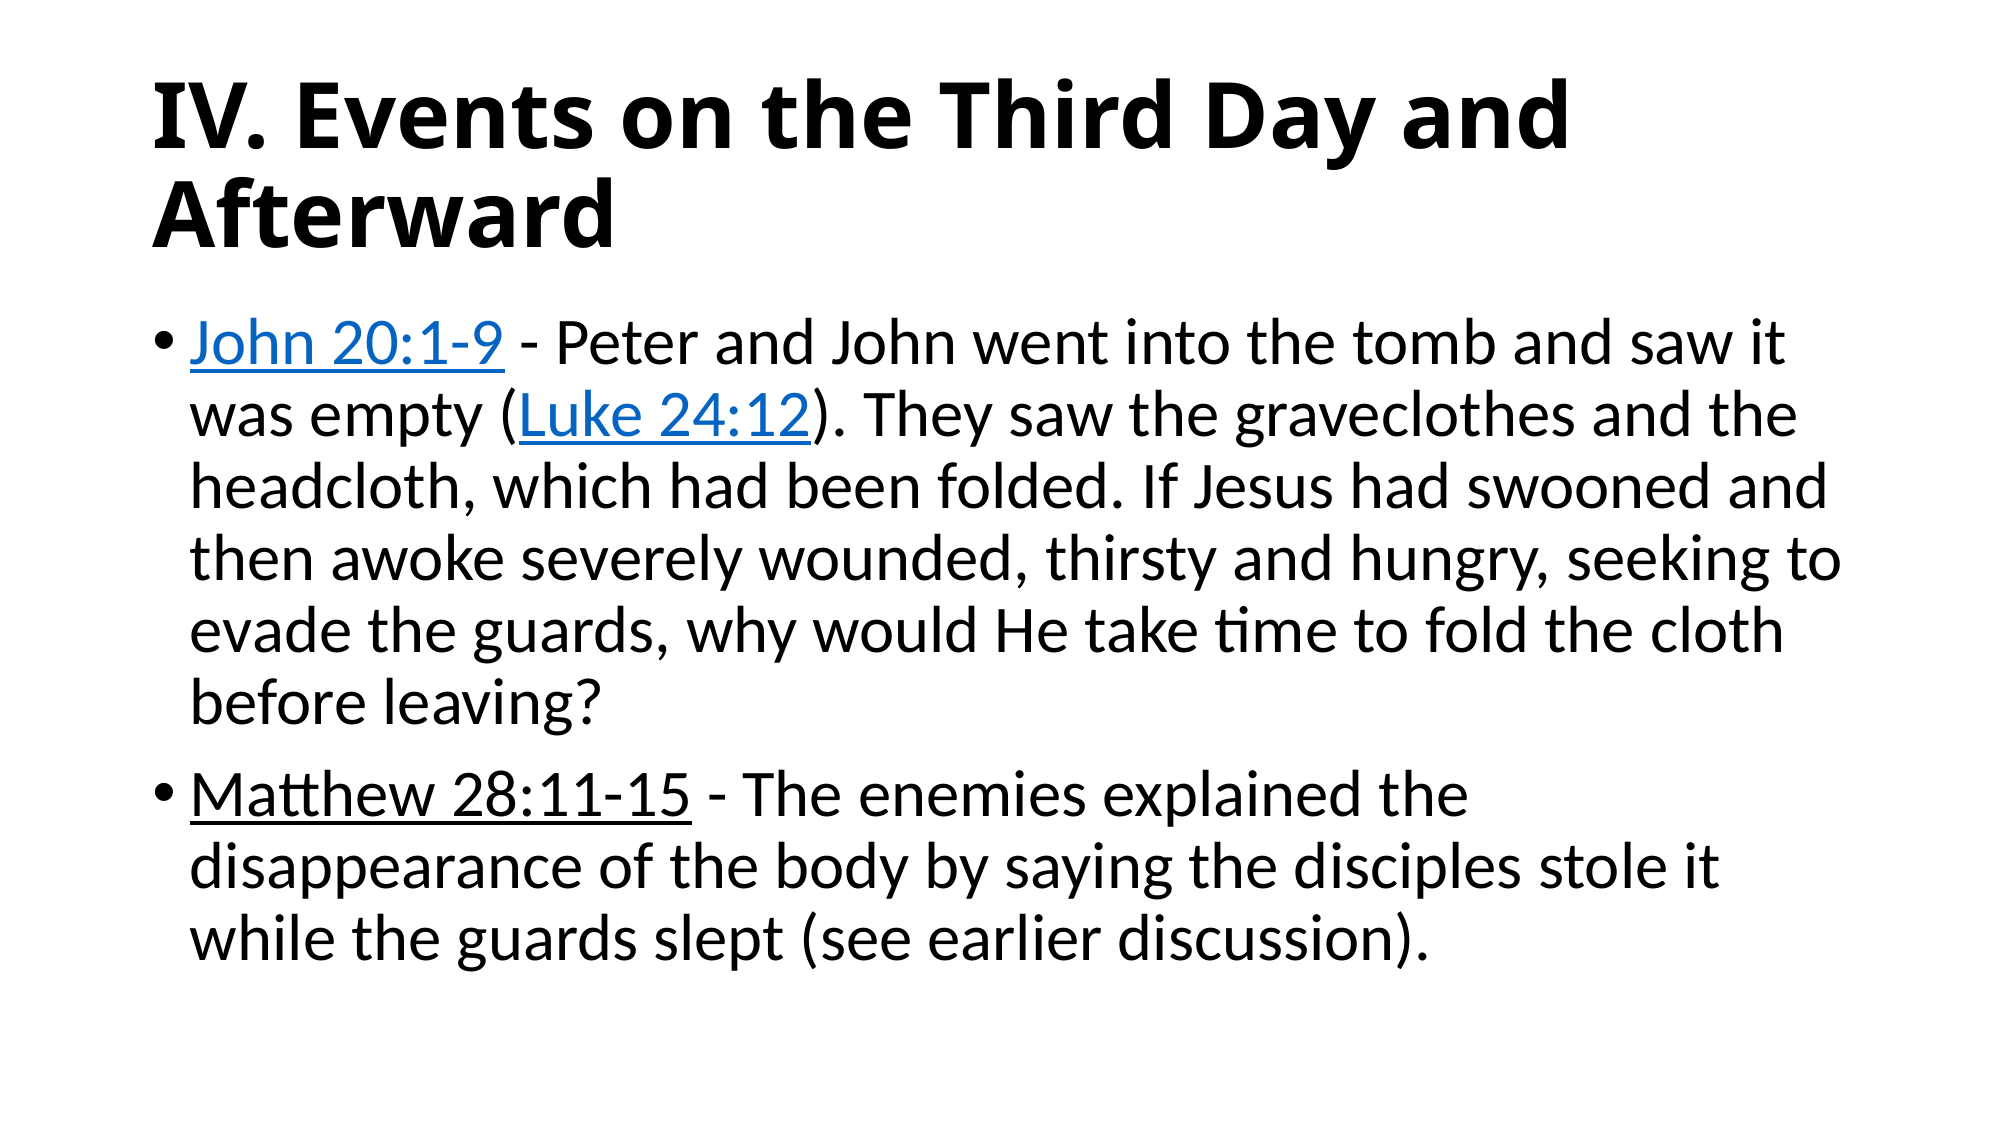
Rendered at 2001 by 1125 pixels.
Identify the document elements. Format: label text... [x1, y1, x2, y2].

title IV. Events on the Third Day and Afterward [137, 59, 1863, 278]
list John 20:1-9 - Peter and John went into the tomb and saw it was empty (Luke 24:12). They saw the graveclothes and the headcloth, which had been folded. If Jesus had swooned and then awoke severely wounded, thirsty and hungry, seeking to evade the guards, why would He take time to fold the cloth before leaving? Matthew 28:11-15 - The enemies explained the disappearance of the body by saying the disciples stole it while the guards slept (see earlier discussion). [137, 299, 1863, 1014]
